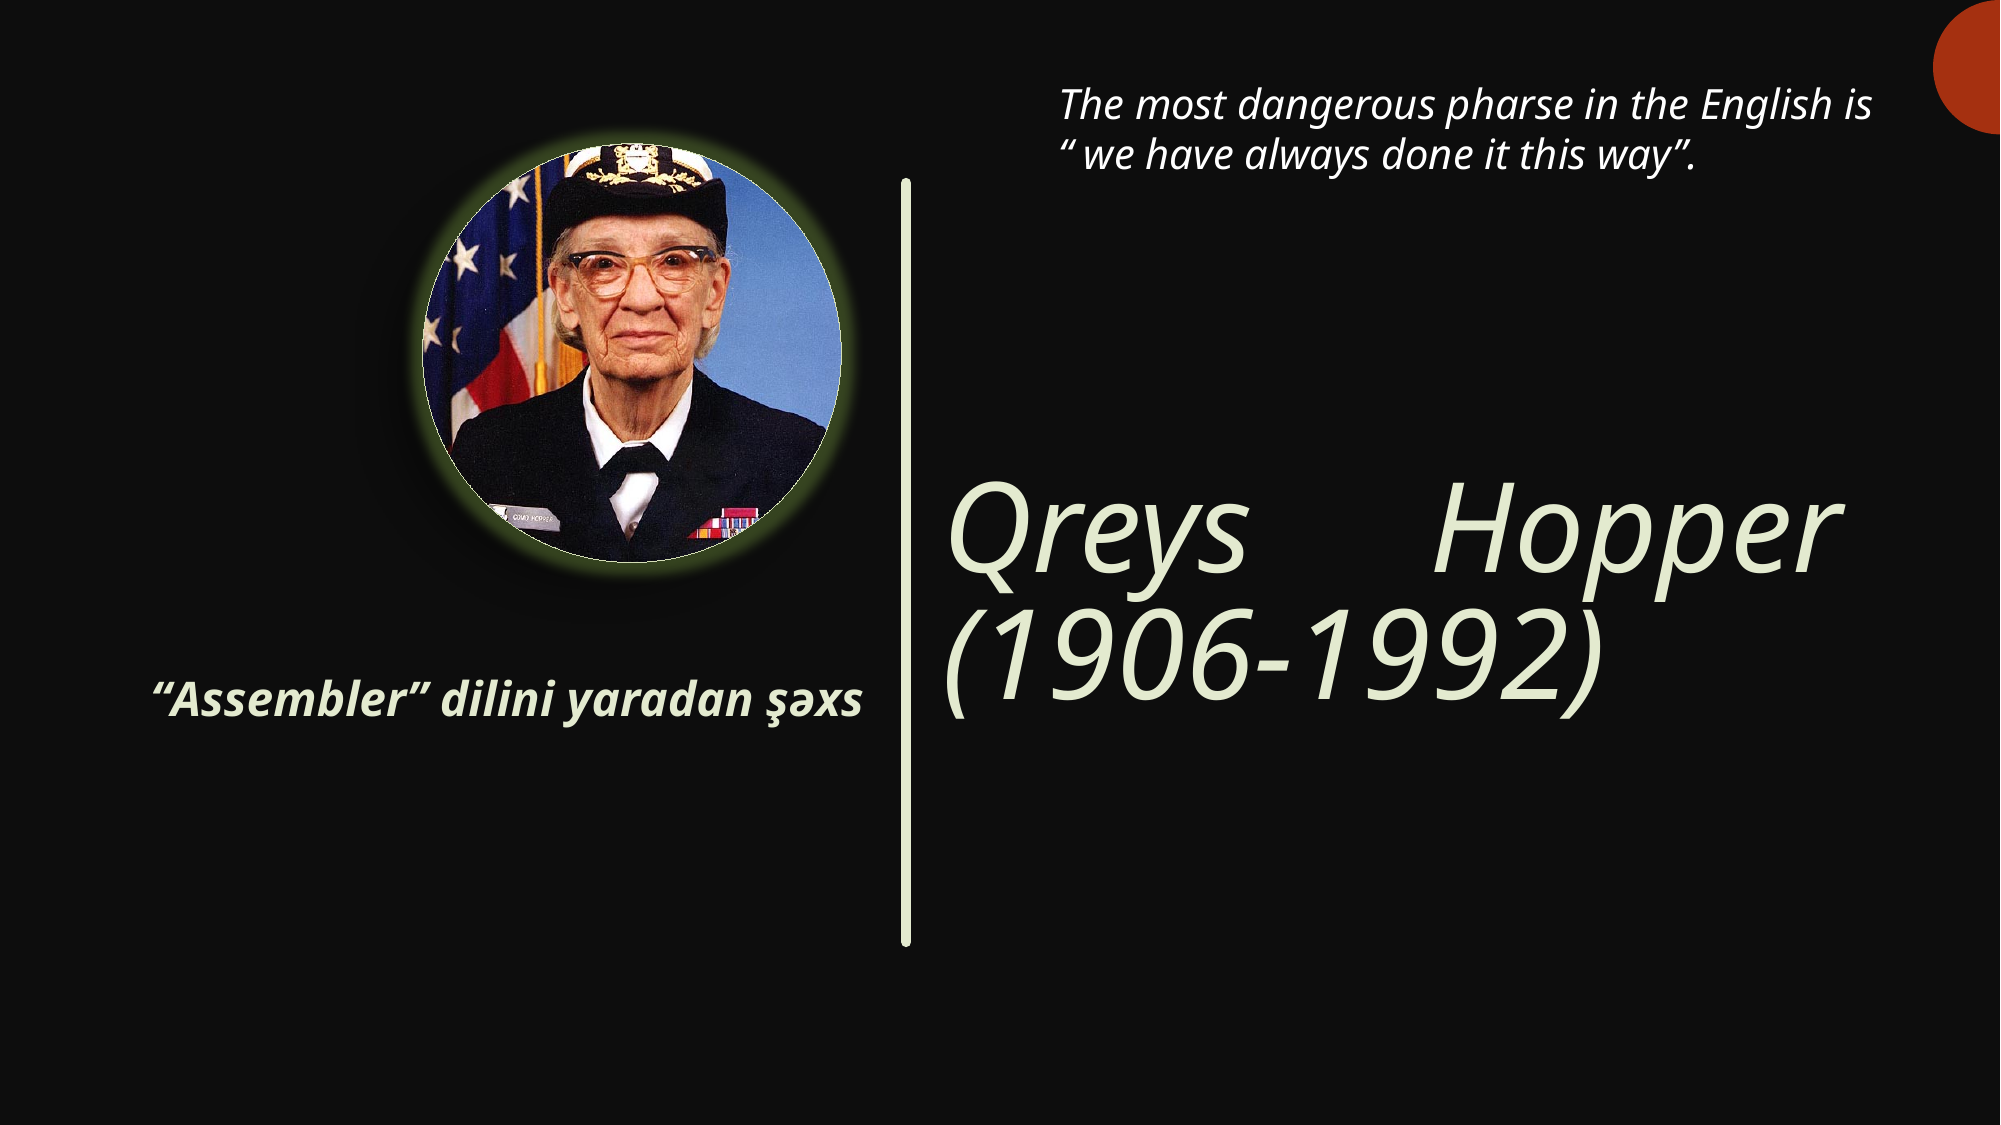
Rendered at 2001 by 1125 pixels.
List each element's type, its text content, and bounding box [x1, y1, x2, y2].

picture [422, 143, 842, 563]
subtitle “Assembler” dilini yaradan şəxs [48, 626, 893, 734]
title Qreys Hopper (1906-1992) [927, 247, 1858, 948]
text_box The most dangerous pharse in the English is “ we have always done it this way”. [1043, 70, 1898, 185]
